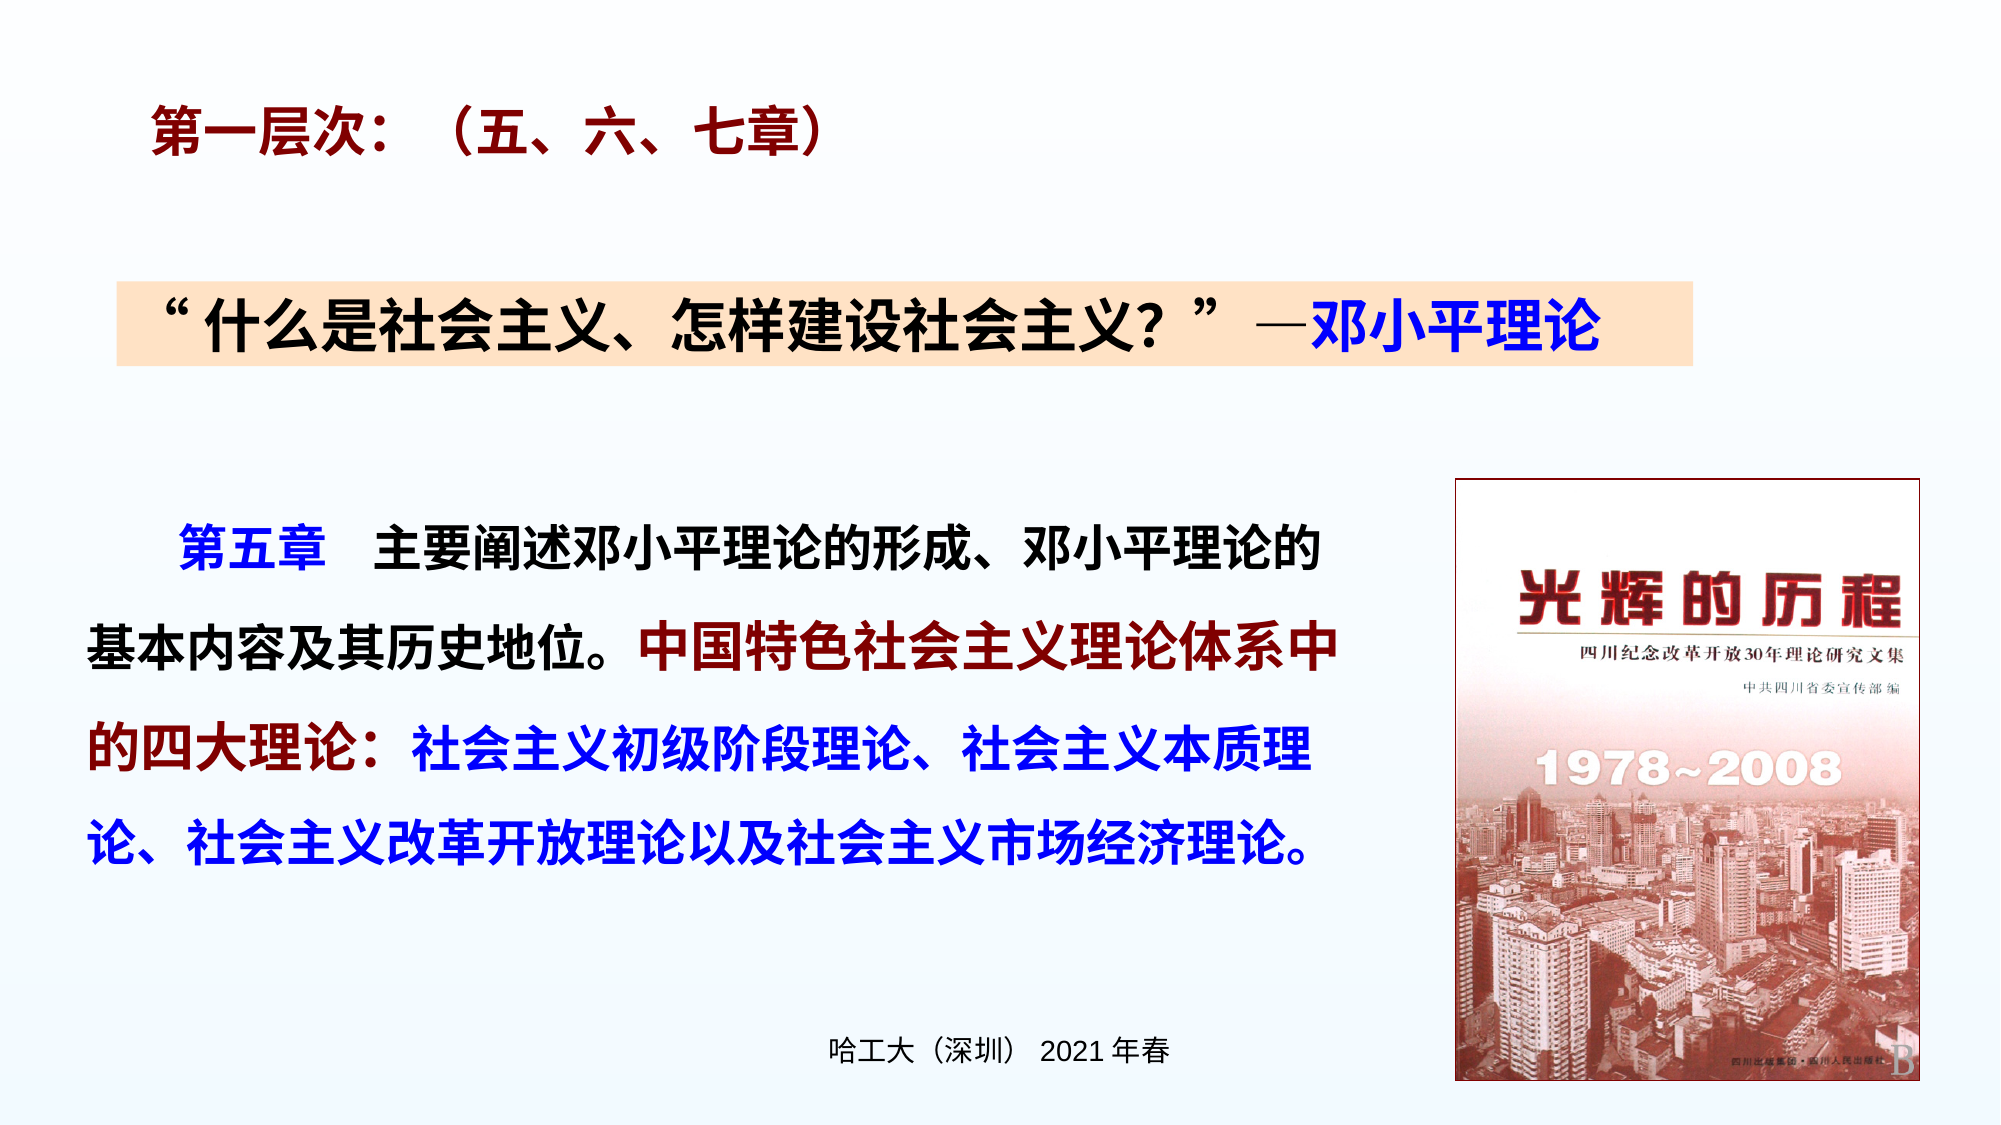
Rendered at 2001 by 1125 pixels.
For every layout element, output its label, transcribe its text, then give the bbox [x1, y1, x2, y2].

text_box 第五章 主要阐述邓小平理论的形成、邓小平理论的基本内容及其历史地位。中国特色社会主义理论体系中的四大理论：社会主义初级阶段理论、社会主义本质理论、社会主义改革开放理论以及社会主义市场经济理论。 [71, 476, 1364, 879]
text_box “什么是社会主义、怎样建设社会主义？”—邓小平理论 [116, 281, 1694, 367]
text_box 第一层次：（五、六、七章） [135, 53, 1311, 170]
picture [1456, 479, 1920, 1080]
slide_number [1432, 1024, 1934, 1103]
footer 哈工大（深圳）2021年春 [682, 1024, 1317, 1103]
